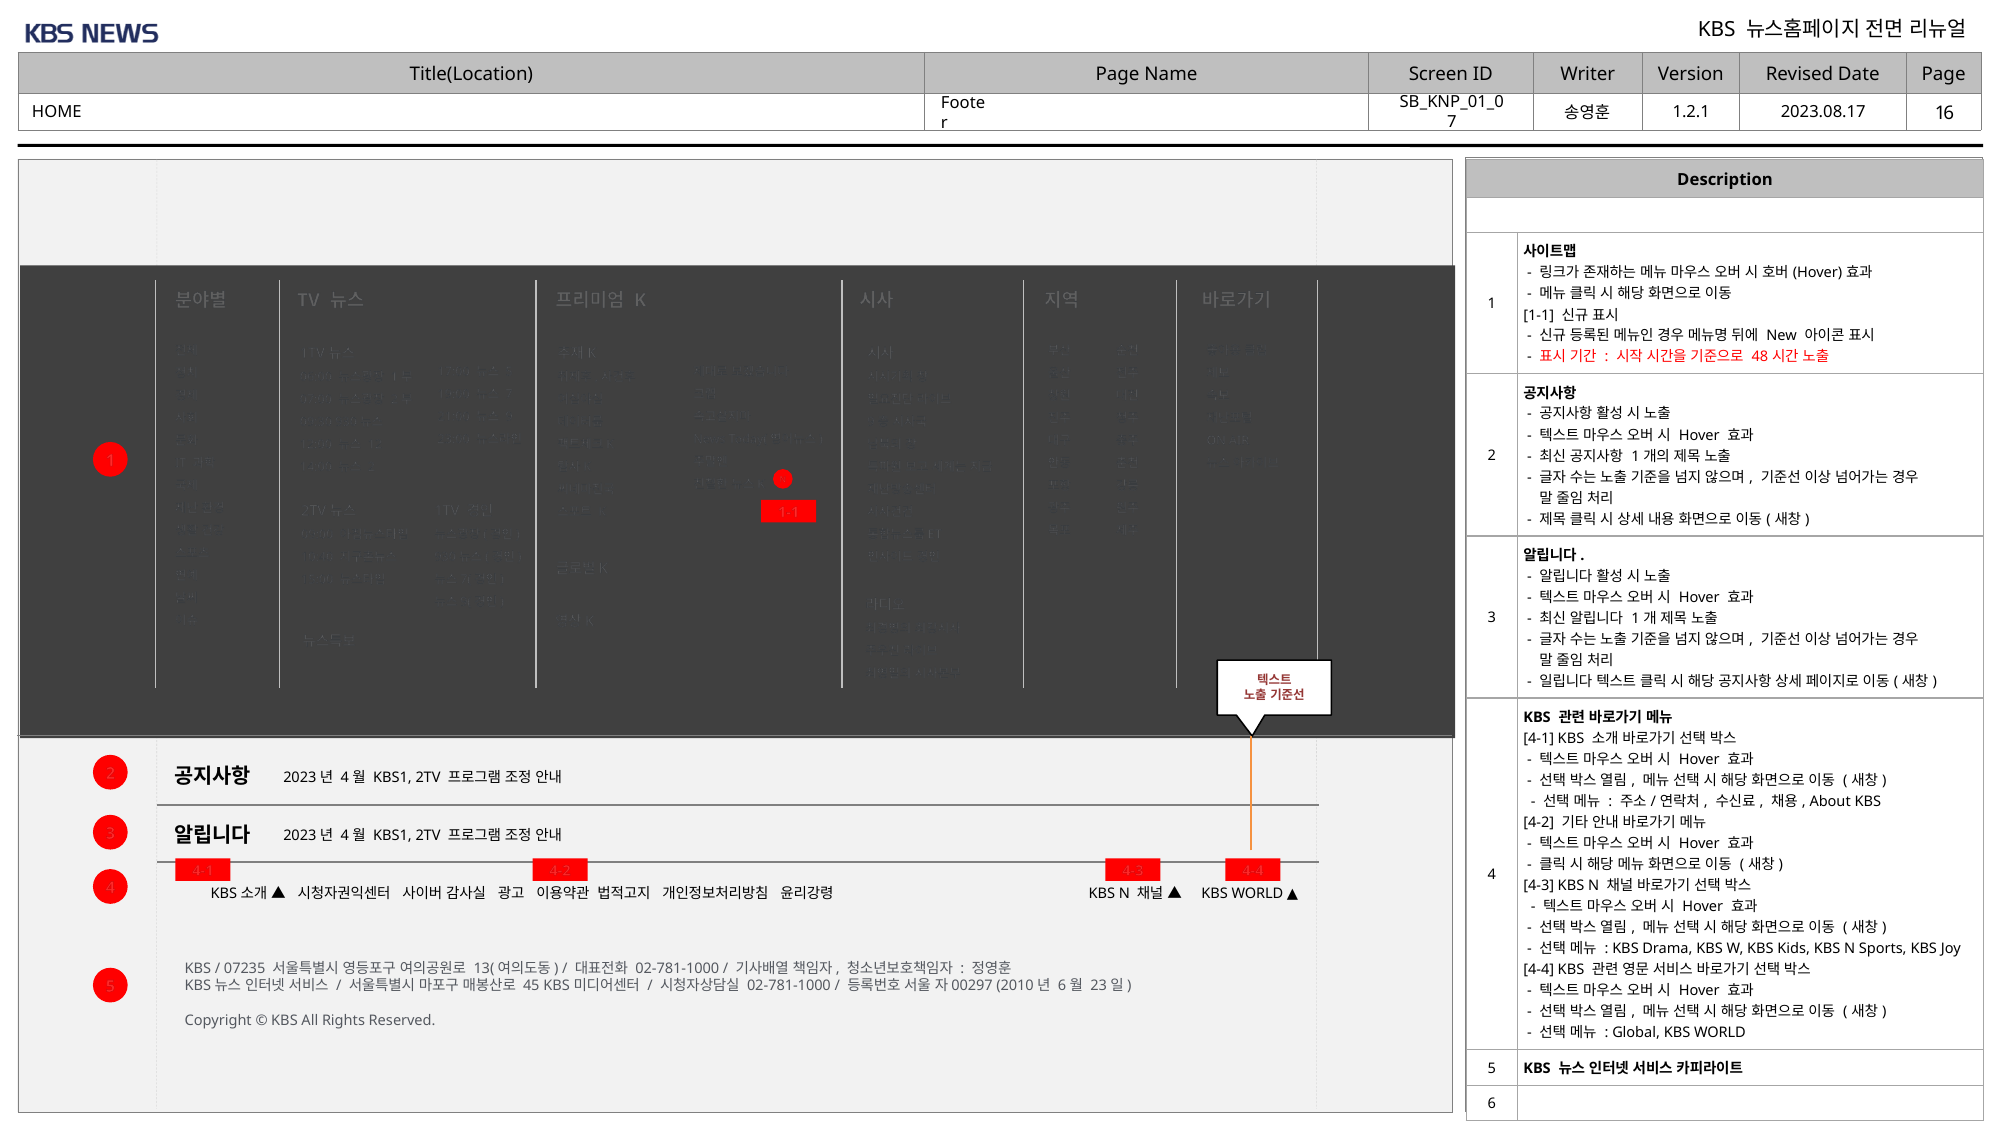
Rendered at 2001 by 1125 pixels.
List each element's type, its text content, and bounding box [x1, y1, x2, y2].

text_box 공지사항 [159, 755, 266, 796]
text_box 알립니다 [159, 814, 266, 854]
text_box 5 [93, 968, 127, 1002]
text_box 2023년 4월 KBS1, 2TV 프로그램 조정 안내 [268, 818, 581, 851]
text_box 4-3 [1105, 870, 1161, 881]
text_box 4 [93, 869, 127, 904]
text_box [1216, 659, 1332, 851]
list HOME [17, 93, 138, 129]
table_cell [1467, 198, 1983, 232]
table_cell [1518, 1086, 1983, 1120]
table_cell 공지사항 - 공지사항 활성 시 노출 - 텍스트 마우스 오버 시 Hover 효과 - 최신 공지사항 1개의 제목 노출 - 글자 수는 노출 기준을 넘지 않으며, 기준선 이상 넘어가는 경우 말 줄임 처리 - 제목 클릭 시 상세 내용 화면으로 이동(새창) [1518, 374, 1983, 535]
table_cell 1 [1467, 233, 1517, 373]
picture [23, 20, 161, 44]
text_box KBS N 채널 ▲ KBS WORLD ▲ [1073, 876, 1313, 909]
text_box KBS / 07235 서울특별시 영등포구 여의공원로 13(여의도동) / 대표전화 02-781-1000 / 기사배열 책임자, 청소년보호책임자 : 정영훈 KBS뉴스 인터넷 서비스 / 서울특별시 마포구 매봉산로 45 KBS미디어센터 / 시청자상담실 02-781-1000 / 등록번호 서울 자00297 (2010년 6월 23일) Copyright © KBS All Rights Reserved. [169, 951, 1147, 1036]
table_cell 4 [1467, 699, 1517, 1049]
table_cell 5 [1467, 1050, 1517, 1085]
table_cell 6 [1467, 1086, 1517, 1120]
title Footer [926, 94, 1007, 130]
text_box 2023년 4월 KBS1, 2TV 프로그램 조정 안내 [268, 760, 581, 793]
table_cell 사이트맵 - 링크가 존재하는 메뉴 마우스 오버 시 호버(Hover)효과 - 메뉴 클릭 시 해당 화면으로 이동 [1-1] 신규 표시 - 신규 등록된 메뉴인 경우 메뉴명 뒤에 New 아이콘 표시 - 표시 기간 : 시작 시간을 기준으로 48시간 노출 [1518, 233, 1983, 373]
table_header Description [1467, 160, 1983, 197]
table_cell KBS 뉴스 인터넷 서비스 카피라이트 [1518, 1050, 1983, 1085]
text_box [19, 265, 1456, 739]
text_box 4-2 [532, 870, 588, 881]
table_cell 알립니다. - 알립니다 활성 시 노출 - 텍스트 마우스 오버 시 Hover 효과 - 최신 알립니다 1개 제목 노출 - 글자 수는 노출 기준을 넘지 않으며, 기준선 이상 넘어가는 경우 말 줄임 처리 - 일립니다 텍스트 클릭 시 해당 공지사항 상세 페이지로 이동(새창) [1518, 537, 1983, 697]
text_box KBS소개 ▲ 시청자권익센터 사이버 감사실 광고 이용약관 법적고지 개인정보처리방침 윤리강령 [195, 876, 857, 909]
list SB_KNP_01_07 [1381, 93, 1522, 129]
text_box 3 [93, 815, 127, 849]
text_box 4-1 [175, 870, 231, 881]
table_cell 3 [1467, 537, 1517, 697]
text_box 4-4 [1225, 870, 1281, 881]
text_box 2 [93, 755, 127, 789]
table_cell KBS 관련 바로가기 메뉴 [4-1] KBS 소개 바로가기 선택 박스 - 텍스트 마우스 오버 시 Hover 효과 - 선택 박스 열림, 메뉴 선택 시 해당 화면으로 이동 (새창) - 선택 메뉴 : 주소/연락처, 수신료, 채용, About KBS [4-2] 기타 안내 바로가기 메뉴 - 텍스트 마우스 오버 시 Hover 효과 - 클릭 시 해당 메뉴 화면으로 이동 (새창) [4-3] KBS N 채널 바로가기 선택 박스 - 텍스트 마우스 오버 시 Hover 효과 - 선택 박스 열림, 메뉴 선택 시 해당 화면으로 이동 (새창) - 선택 메뉴 : KBS Drama, KBS W, KBS Kids, KBS N Sports, KBS Joy [4-4] KBS 관련 영문 서비스 바로가기 선택 박스 - 텍스트 마우스 오버 시 Hover 효과 - 선택 박스 열림, 메뉴 선택 시 해당 화면으로 이동 (새창) - 선택 메뉴 : Global, KBS WORLD [1518, 699, 1983, 1049]
table_cell 2 [1467, 374, 1517, 535]
